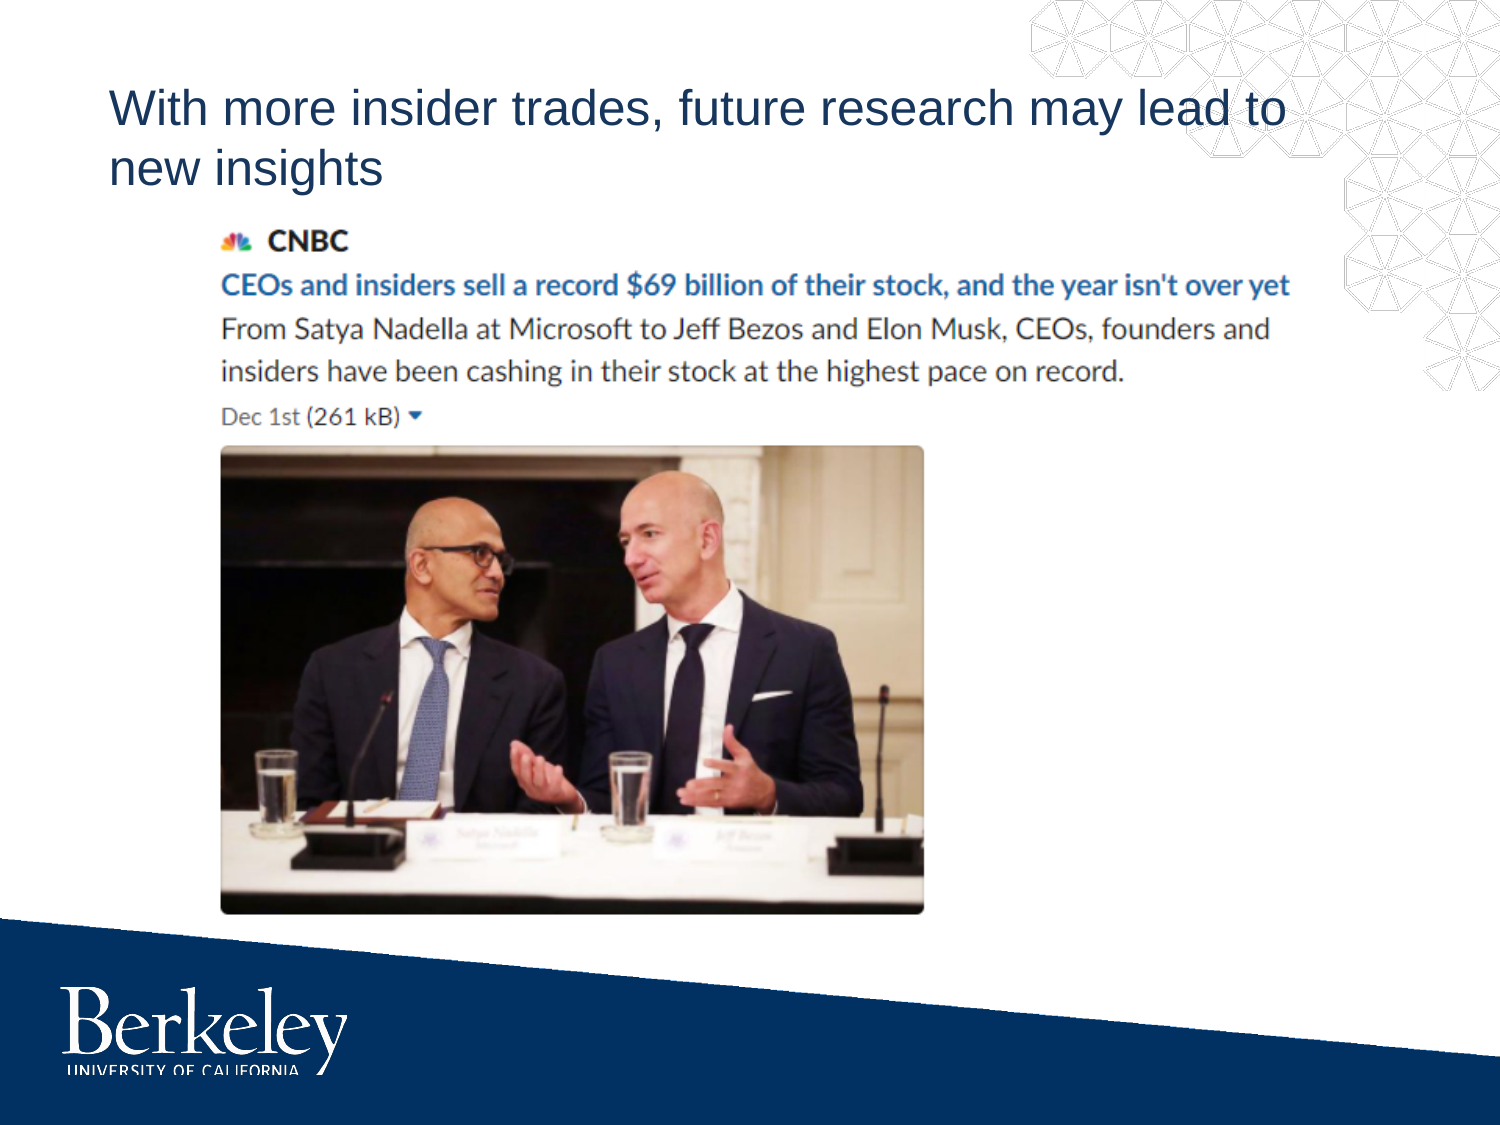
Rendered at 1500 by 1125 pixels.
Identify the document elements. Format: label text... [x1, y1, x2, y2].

title With more insider trades, future research may lead to new insights [93, 68, 1386, 159]
picture [0, 0, 1500, 1125]
